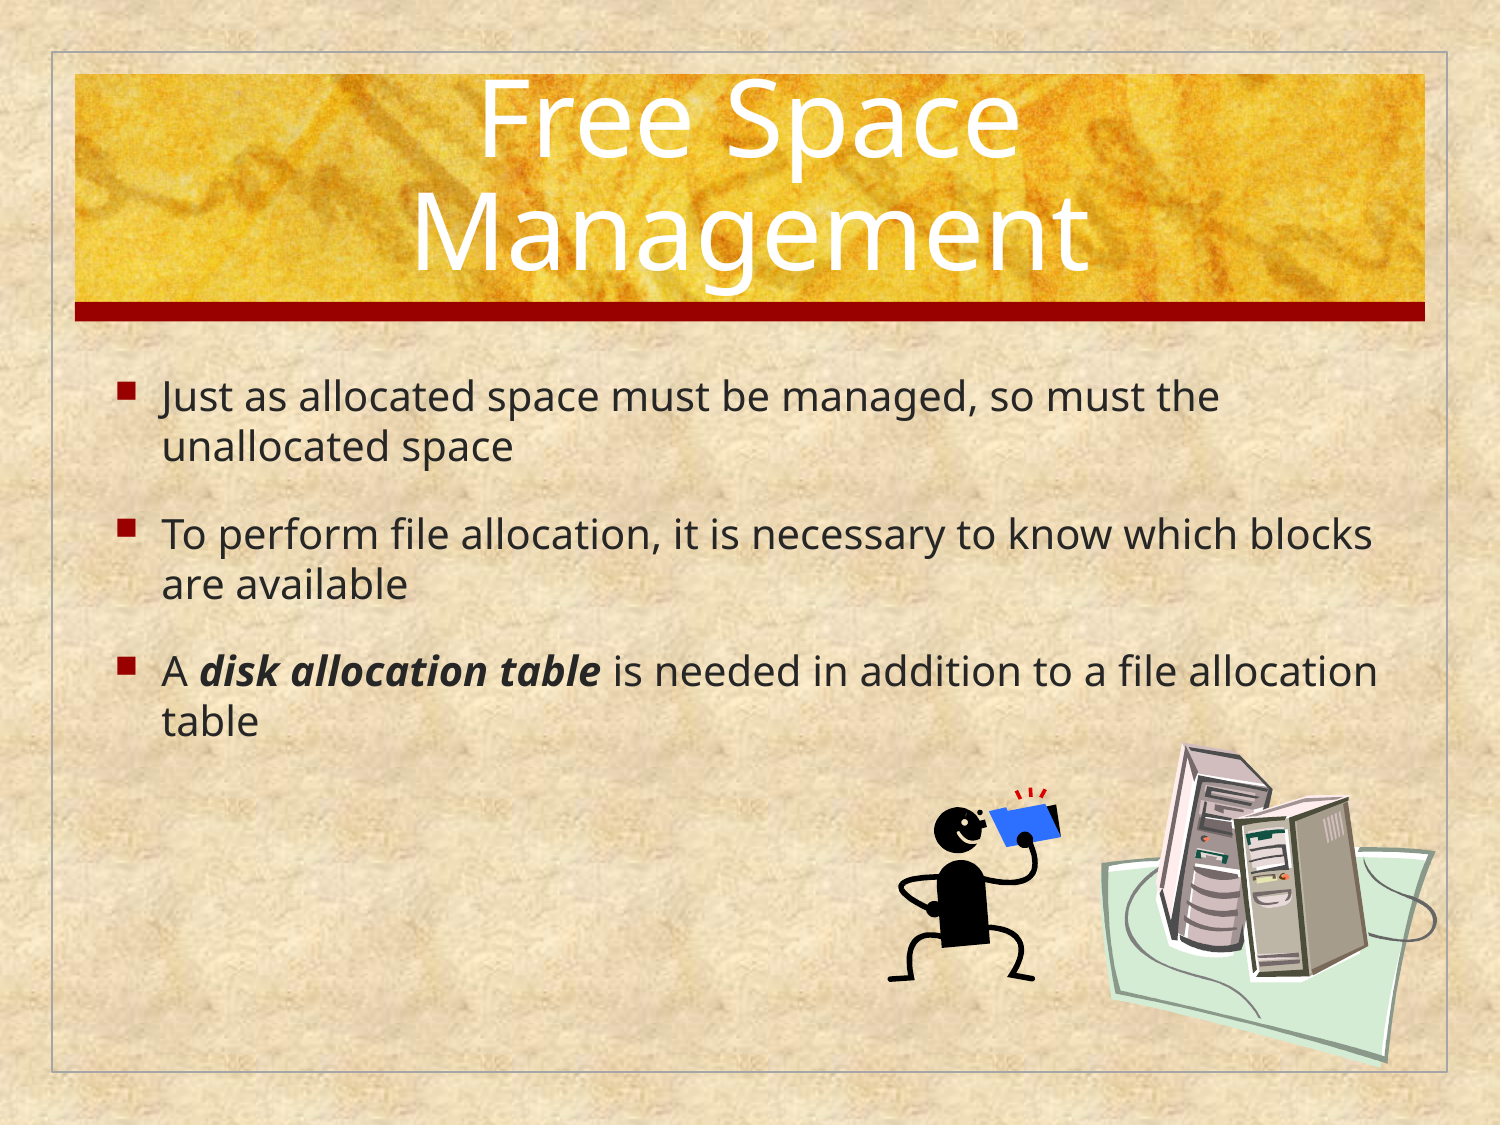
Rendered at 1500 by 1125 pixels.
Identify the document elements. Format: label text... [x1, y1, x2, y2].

title Free Space Management [108, 74, 1392, 292]
picture [0, 0, 1500, 1125]
list Just as allocated space must be managed, so must the unallocated space To perform file allocation, it is necessary to know which blocks are available A disk allocation table is needed in addition to a file allocation table [99, 362, 1400, 1038]
